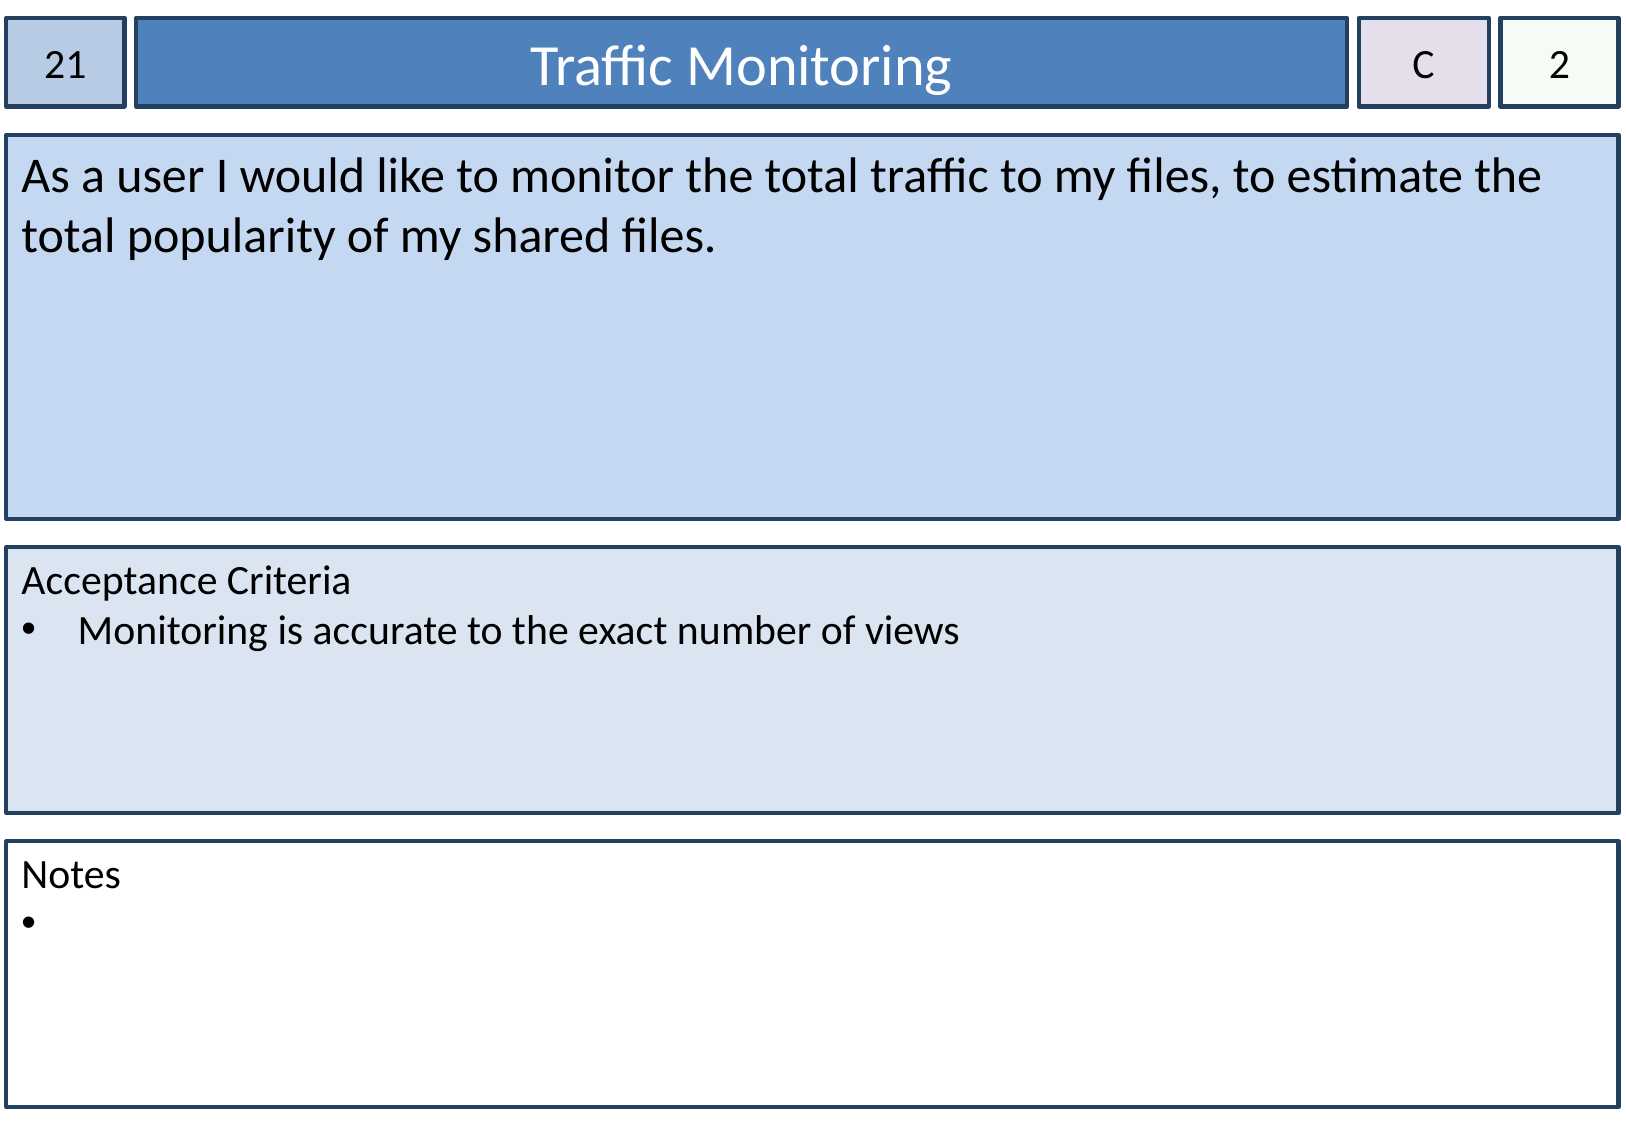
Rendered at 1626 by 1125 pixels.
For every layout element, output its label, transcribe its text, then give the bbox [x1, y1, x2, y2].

text_box Traffic Monitoring [136, 17, 1347, 107]
text_box As a user I would like to monitor the total traffic to my files, to estimate the total popularity of my shared files. [6, 134, 1619, 519]
text_box 21 [6, 17, 125, 107]
text_box Acceptance Criteria Monitoring is accurate to the exact number of views [6, 547, 1619, 813]
text_box Notes [6, 841, 1619, 1107]
text_box 2 [1500, 17, 1619, 107]
text_box C [1358, 17, 1489, 107]
